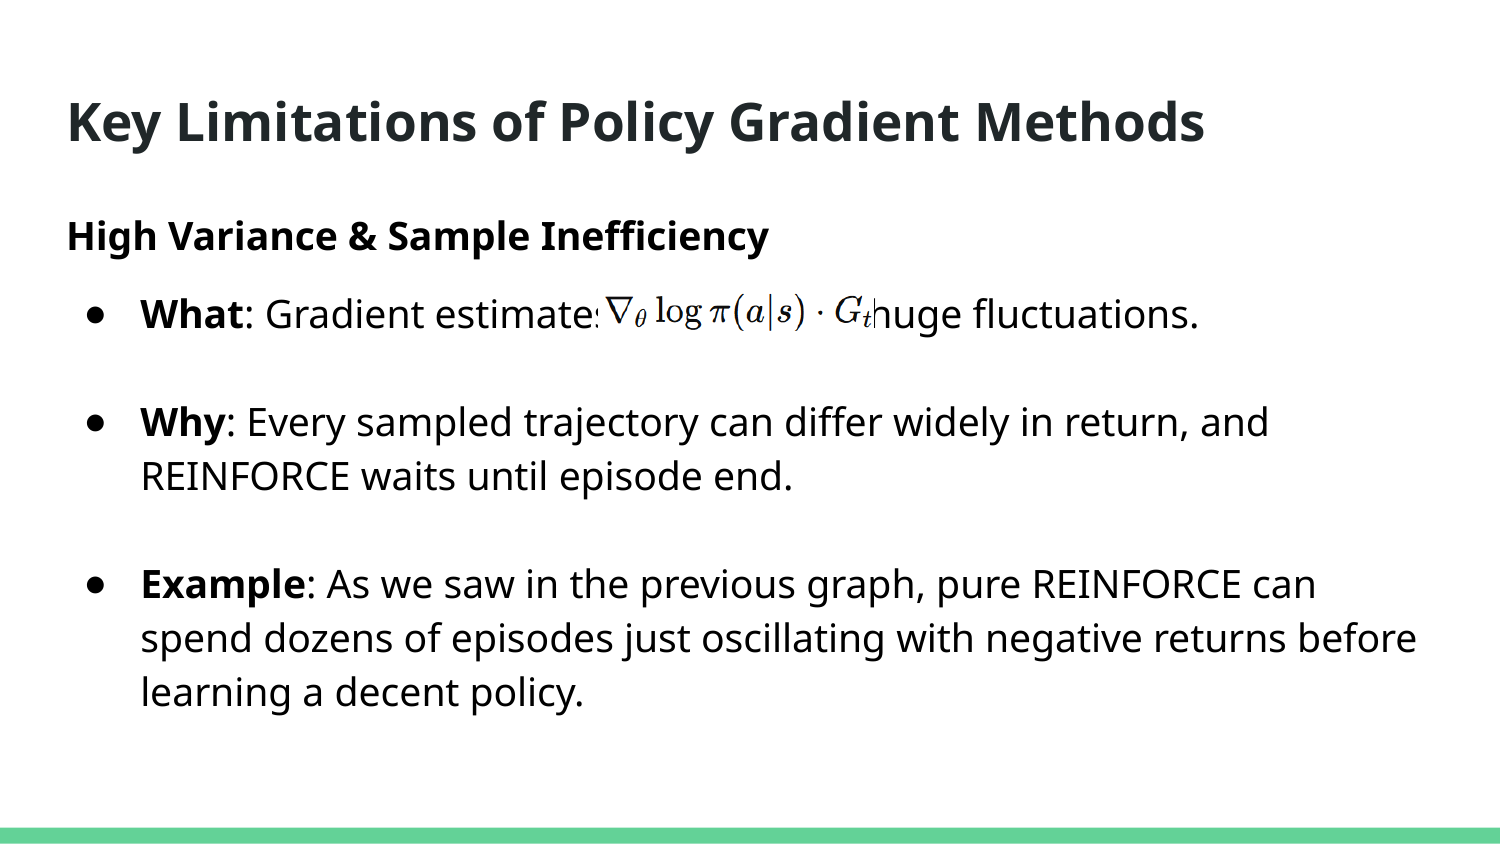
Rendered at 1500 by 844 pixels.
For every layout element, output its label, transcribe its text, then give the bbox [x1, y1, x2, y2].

title Key Limitations of Policy Gradient Methods [51, 72, 1449, 167]
picture [598, 286, 875, 332]
list High Variance & Sample Inefficiency What: Gradient estimates ​ exhibit huge fluctuations. Why: Every sampled trajectory can differ widely in return, and REINFORCE waits until episode end. Example: As we saw in the previous graph, pure REINFORCE can spend dozens of episodes just oscillating with negative returns before learning a decent policy. [51, 189, 1449, 750]
